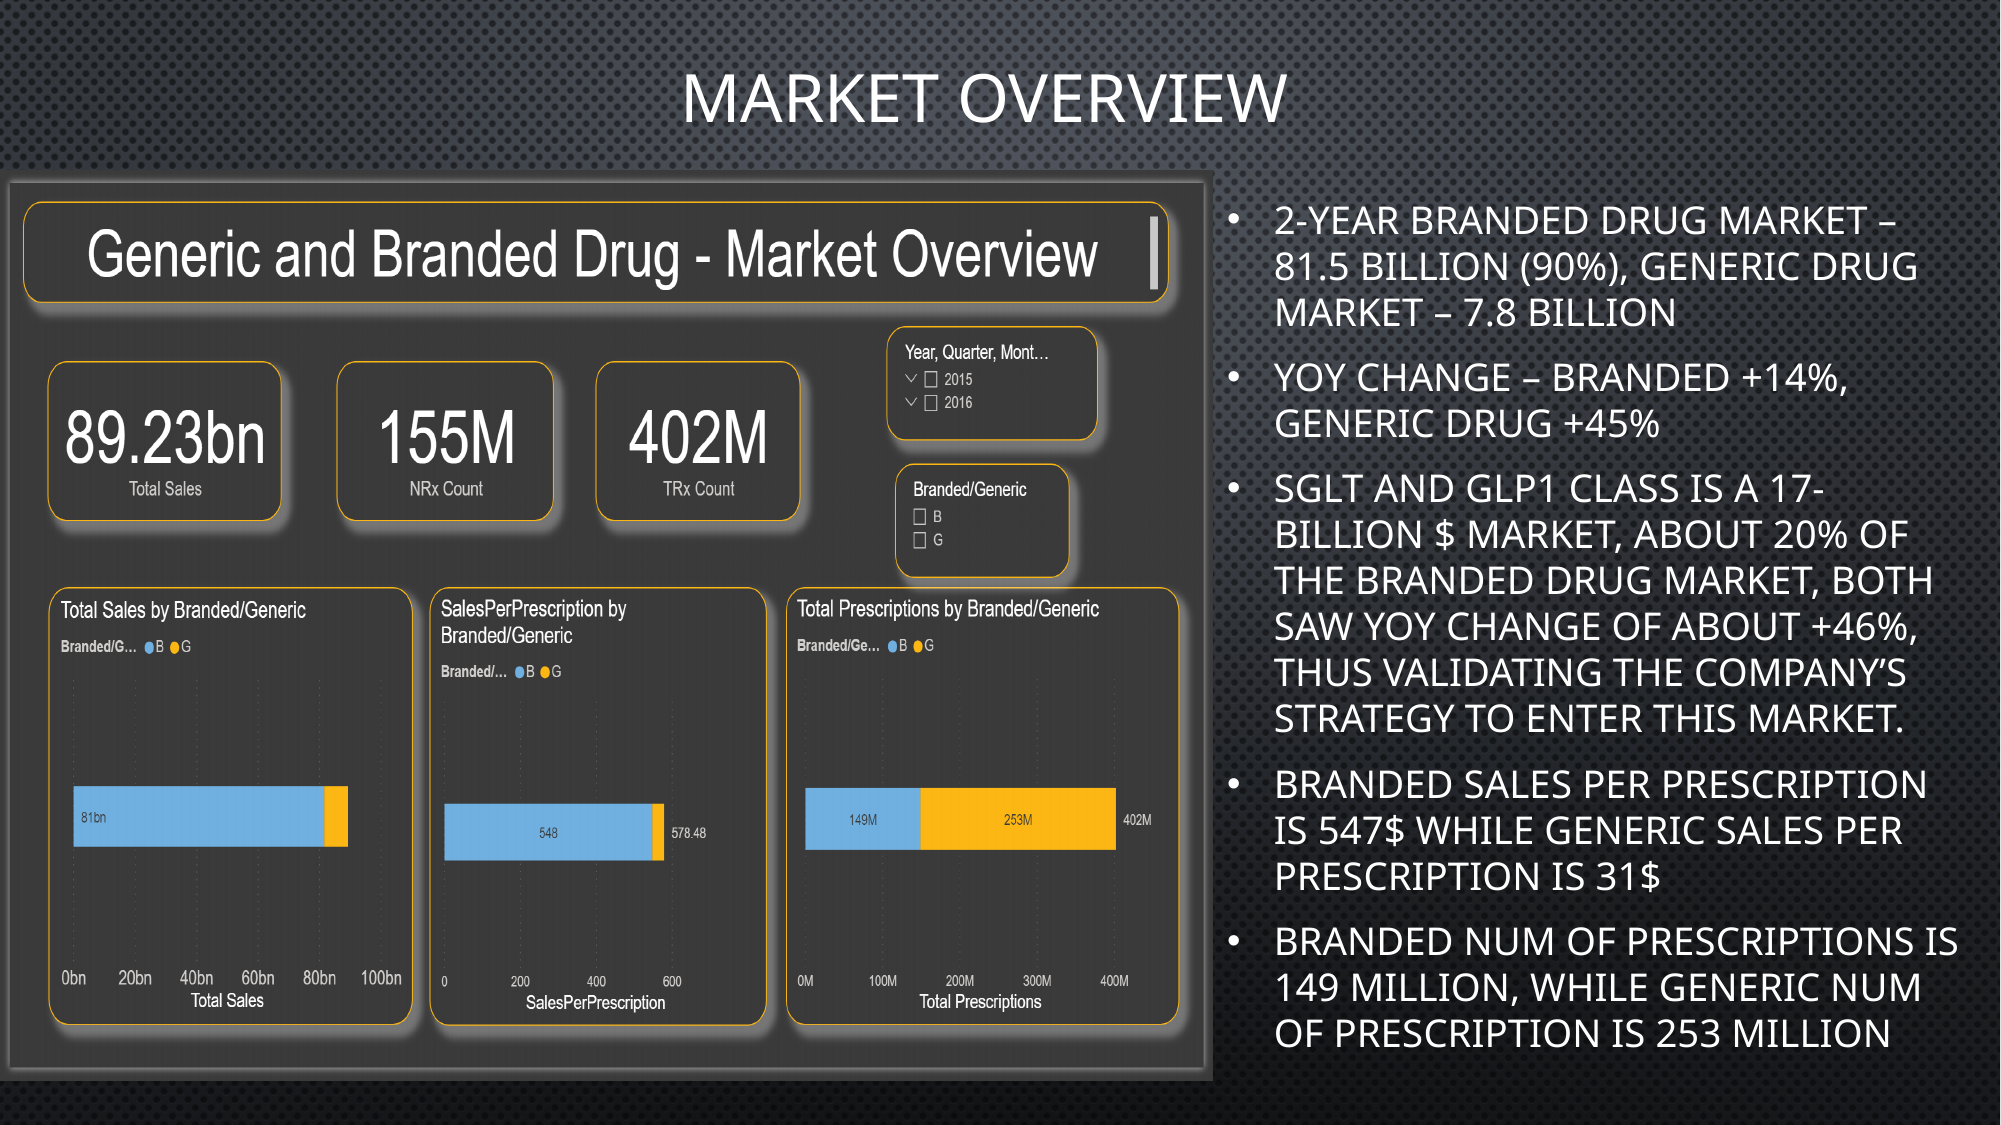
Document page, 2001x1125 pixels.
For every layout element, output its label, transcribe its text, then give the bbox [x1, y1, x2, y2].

list 2-year Branded Drug Market – 81.5 Billion (90%), Generic Drug Market – 7.8 billion YOY Change – Branded +14%, Generic Drug +45% SGLT and GLP1 class is a 17-billion $ market, about 20% of the Branded drug market, both saw yoy change of about +46%, thus validating the company’s Strategy to enter this market. Branded Sales per prescription is 547$ while Generic sales per prescription is 31$ Branded Num of prescriptions is 149 Million, while Generic Num of prescription is 253 Million [1213, 170, 1979, 1081]
picture [0, 170, 1213, 1081]
title Market Overview [172, 44, 1797, 148]
